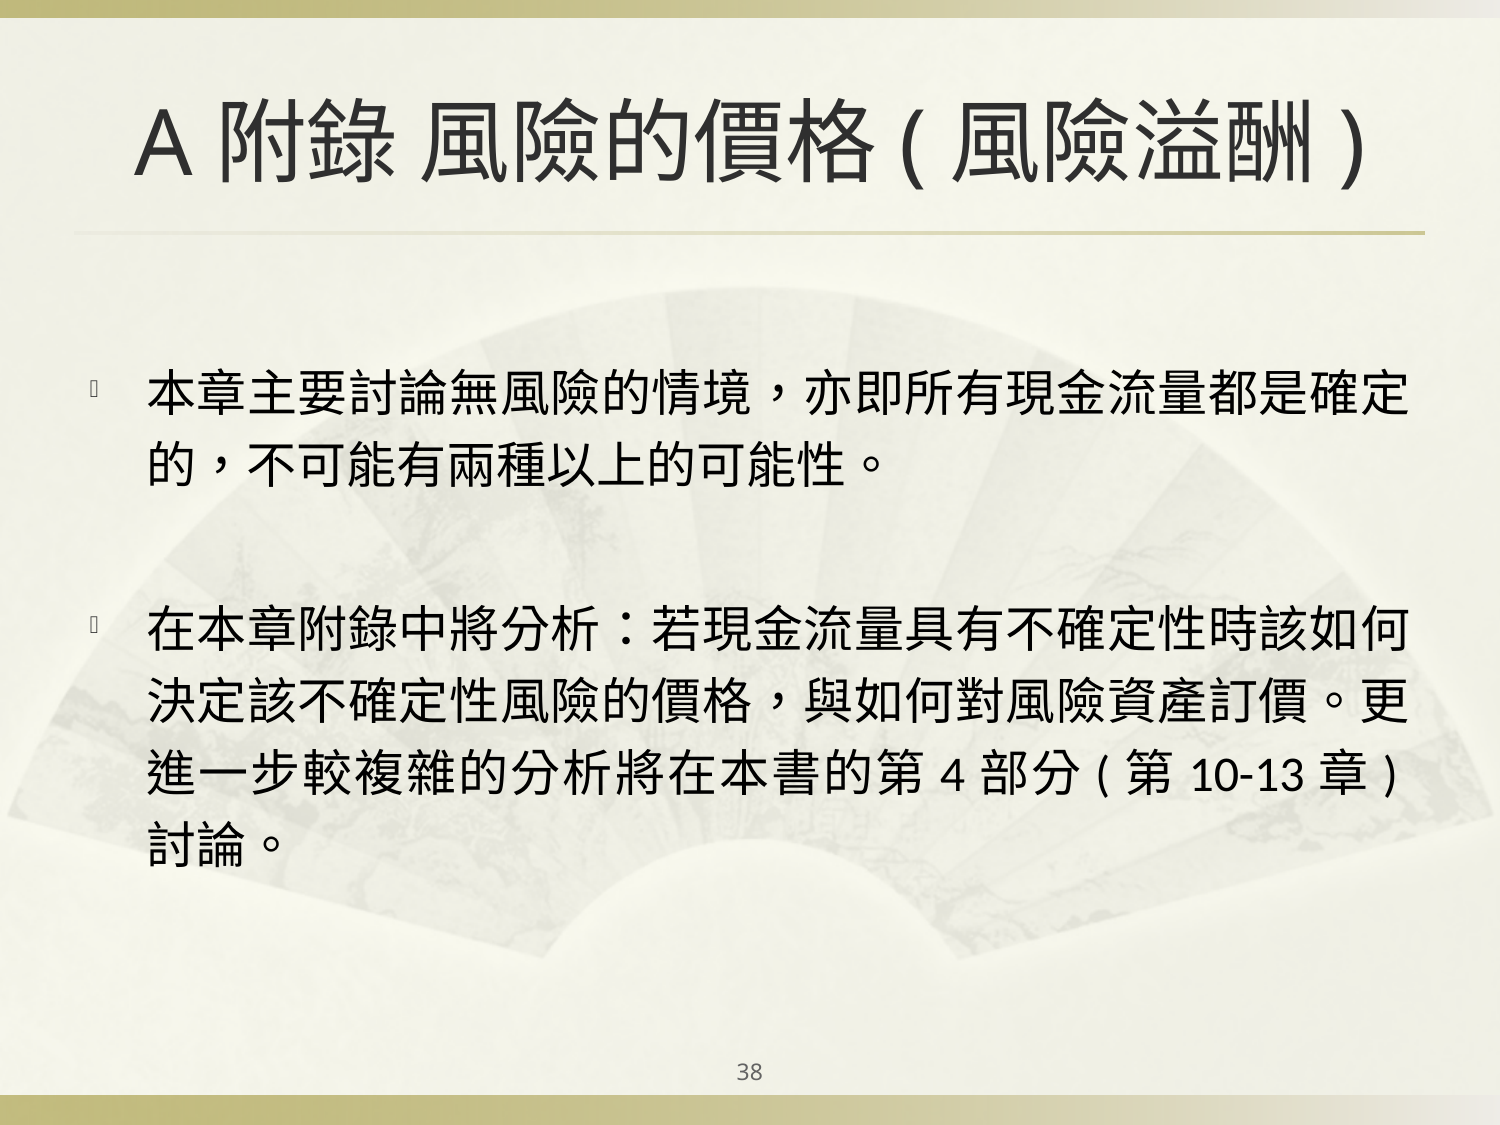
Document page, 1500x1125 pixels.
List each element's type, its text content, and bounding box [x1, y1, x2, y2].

title A附錄 風險的價格(風險溢酬) [75, 45, 1425, 233]
list 本章主要討論無風險的情境，亦即所有現金流量都是確定的，不可能有兩種以上的可能性。 在本章附錄中將分析：若現金流量具有不確定性時該如何決定該不確定性風險的價格，與如何對風險資產訂價。更進一步較複雜的分析將在本書的第4部分(第10-13章)討論。 [75, 262, 1425, 1032]
slide_number 38 [675, 1050, 825, 1097]
